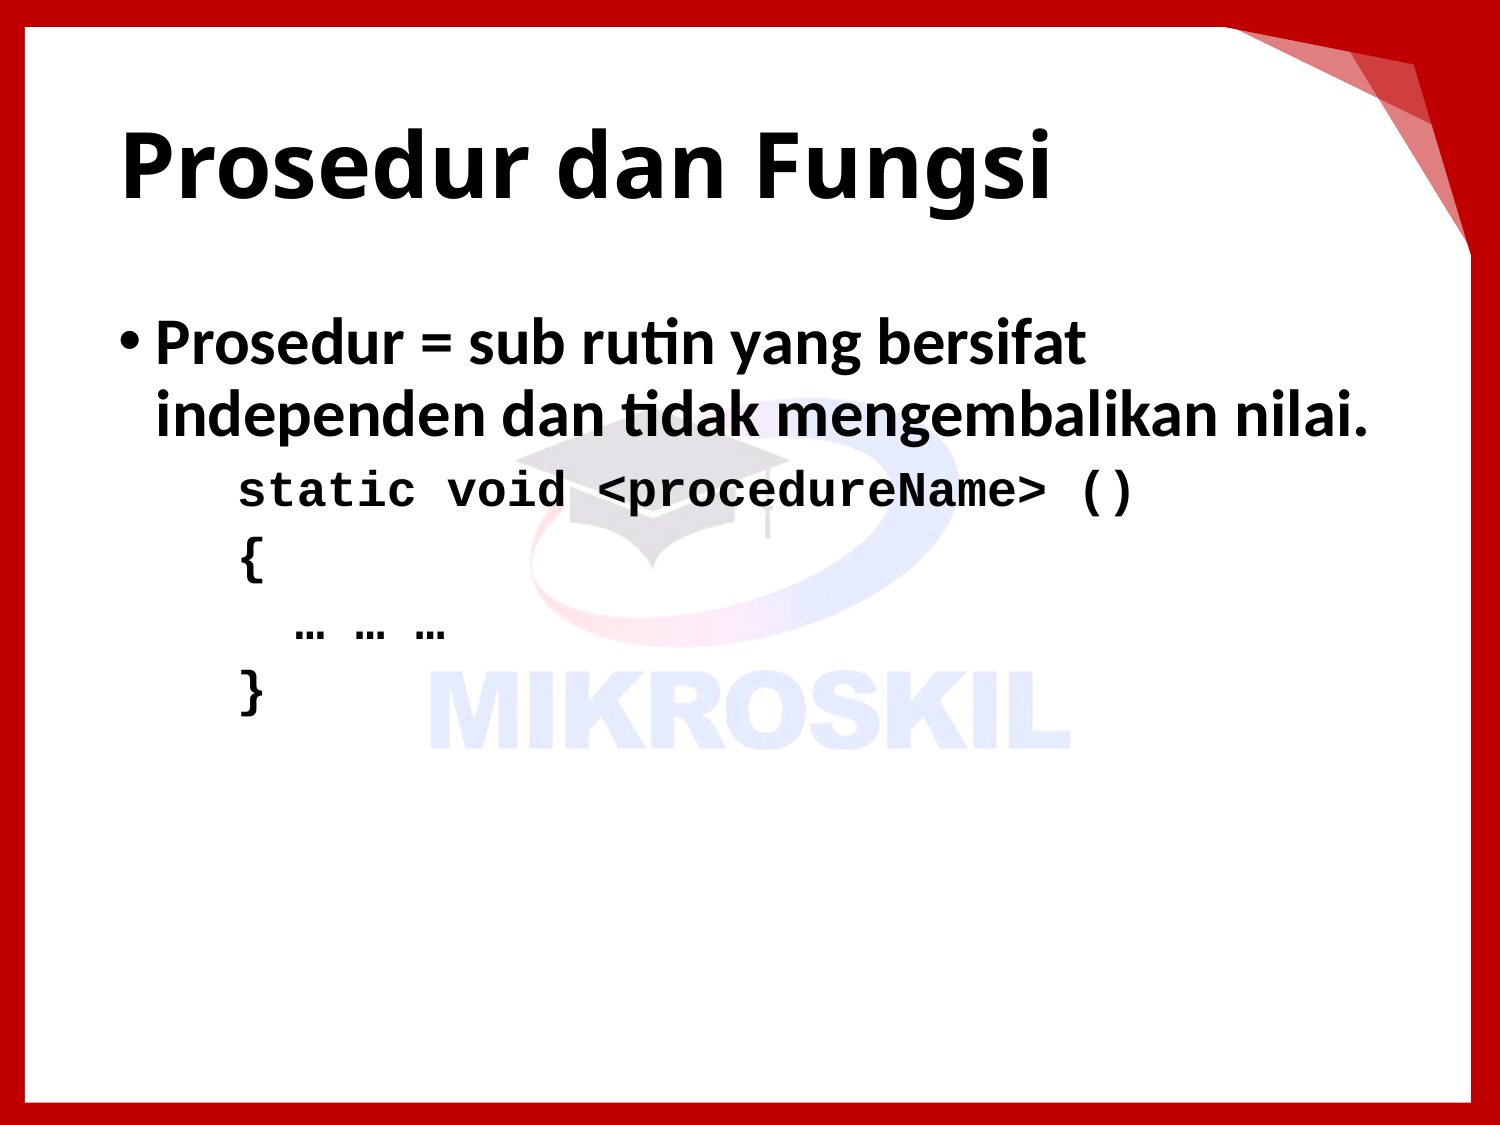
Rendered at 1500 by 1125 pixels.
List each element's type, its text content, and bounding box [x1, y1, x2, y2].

title Prosedur dan Fungsi [103, 59, 1397, 278]
list Prosedur = sub rutin yang bersifat independen dan tidak mengembalikan nilai. static void <procedureName> () { … … … } [103, 299, 1397, 1014]
